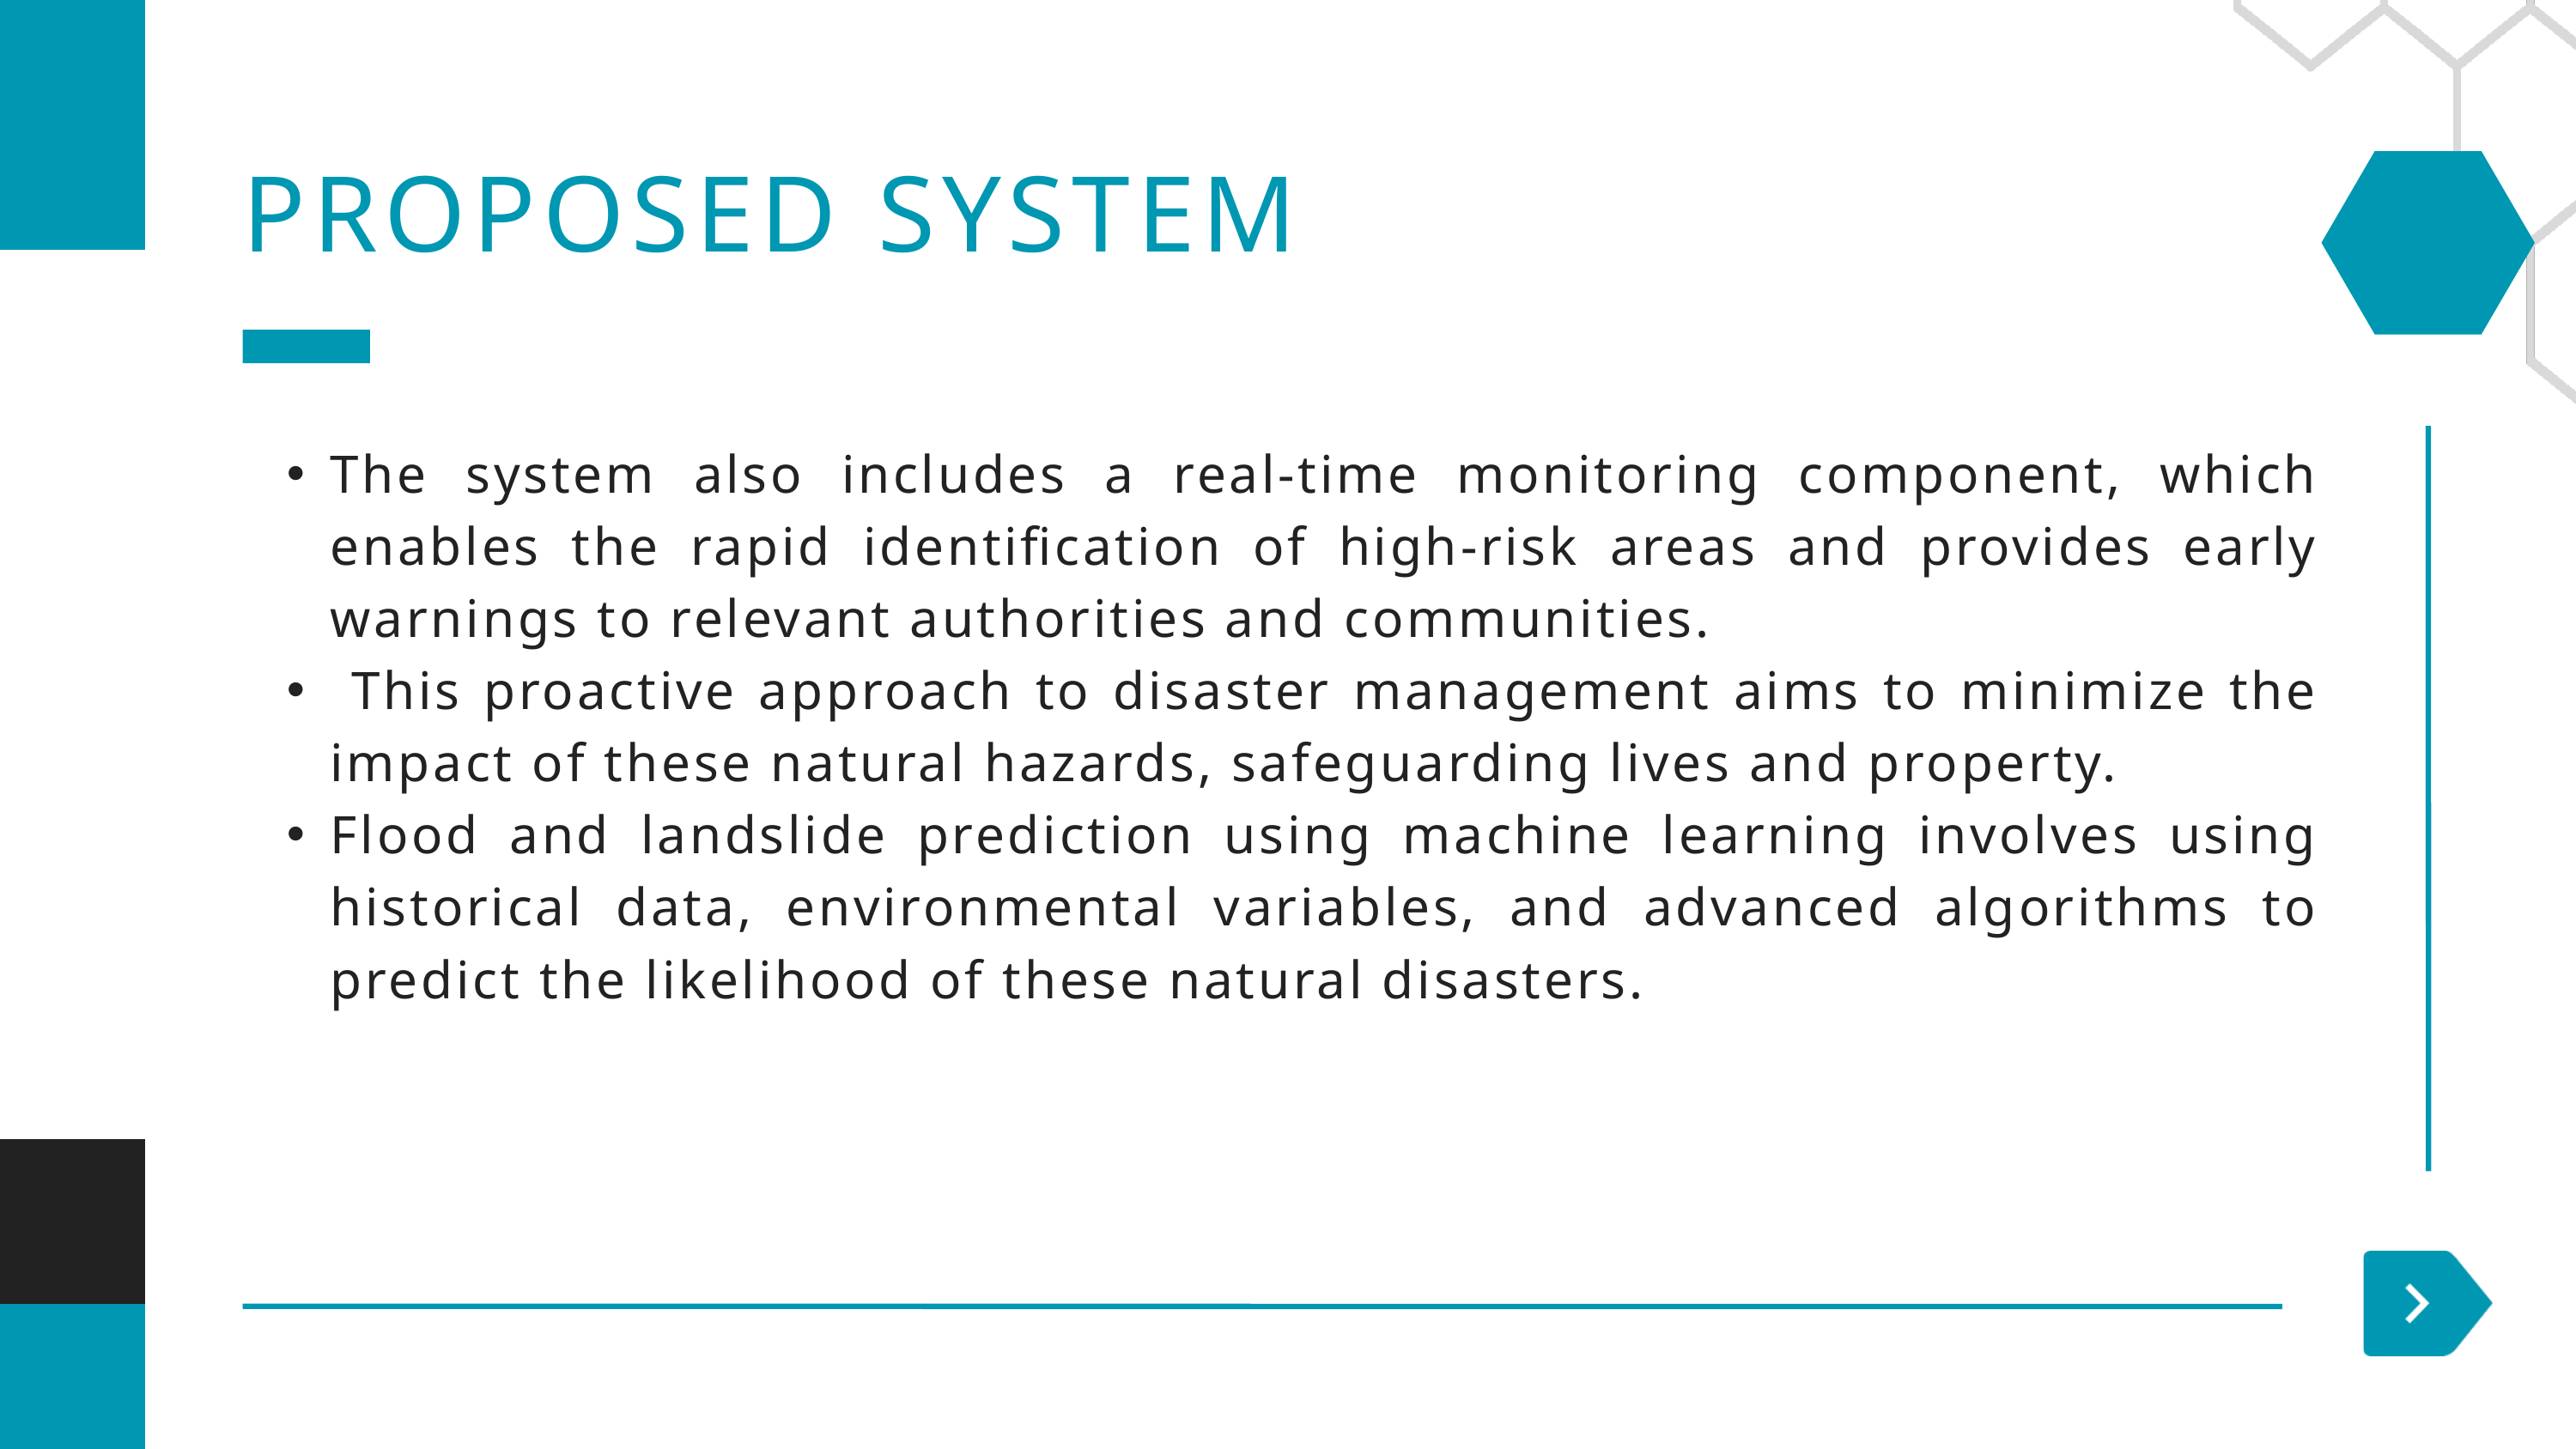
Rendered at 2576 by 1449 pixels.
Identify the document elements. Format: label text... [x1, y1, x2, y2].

text_box The system also includes a real-time monitoring component, which enables the rapid identification of high-risk areas and provides early warnings to relevant authorities and communities. This proactive approach to disaster management aims to minimize the impact of these natural hazards, safeguarding lives and property. Flood and landslide prediction using machine learning involves using historical data, environmental variables, and advanced algorithms to predict the likelihood of these natural disasters. [242, 431, 2322, 1009]
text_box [0, 0, 145, 250]
text_box PROPOSED SYSTEM [242, 126, 1414, 274]
text_box [2363, 1251, 2494, 1356]
text_box [2172, 0, 2576, 427]
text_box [0, 1303, 145, 1449]
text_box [0, 1138, 145, 1303]
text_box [2321, 150, 2536, 335]
